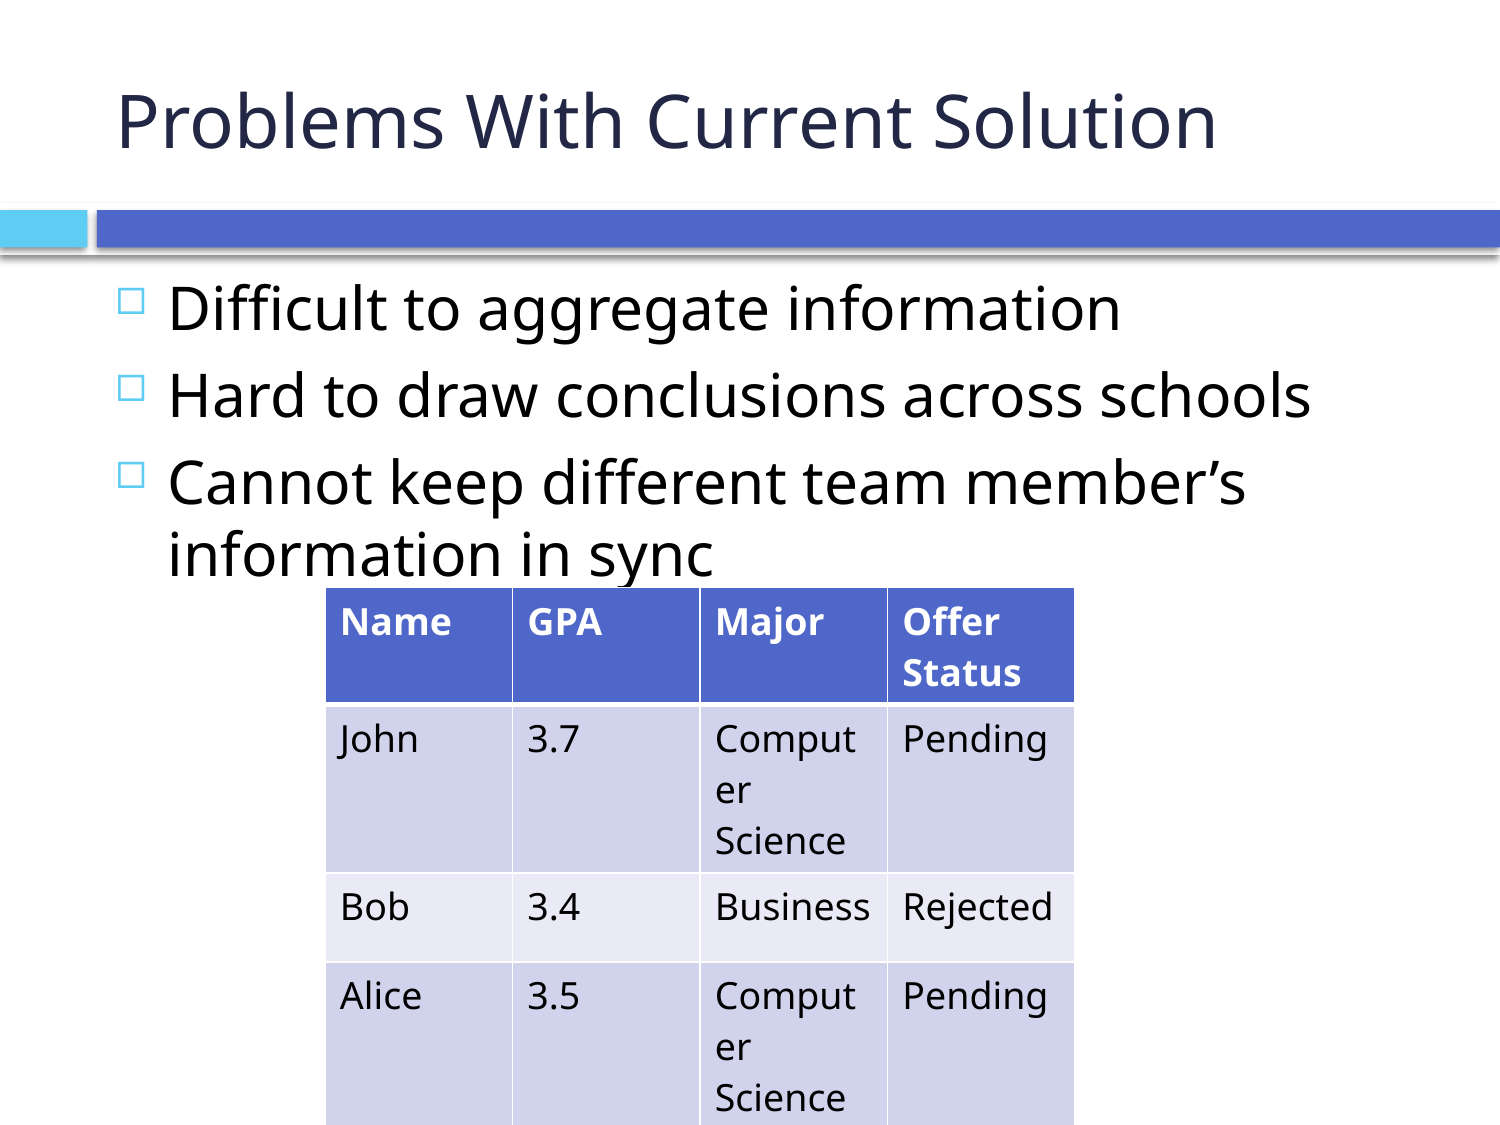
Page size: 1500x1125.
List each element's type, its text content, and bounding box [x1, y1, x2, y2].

table_cell Pending [888, 707, 1074, 872]
table_header GPA [513, 588, 699, 702]
table_cell Computer Science [701, 707, 887, 872]
table_header Major [701, 588, 887, 702]
table_cell Business [701, 874, 887, 961]
table_cell Pending [888, 963, 1074, 1125]
title Problems With Current Solution [100, 37, 1438, 200]
table_cell 3.4 [513, 874, 699, 961]
table_cell Alice [326, 963, 512, 1125]
table_cell 3.7 [513, 707, 699, 872]
table_cell John [326, 707, 512, 872]
table_header Name [326, 588, 512, 702]
table_cell Computer Science [701, 963, 887, 1125]
list Difficult to aggregate information Hard to draw conclusions across schools Cannot keep different team member’s information in sync [100, 262, 1438, 1000]
table_cell 3.5 [513, 963, 699, 1125]
table_header Offer Status [888, 588, 1074, 702]
table_cell Rejected [888, 874, 1074, 961]
table_cell Bob [326, 874, 512, 961]
